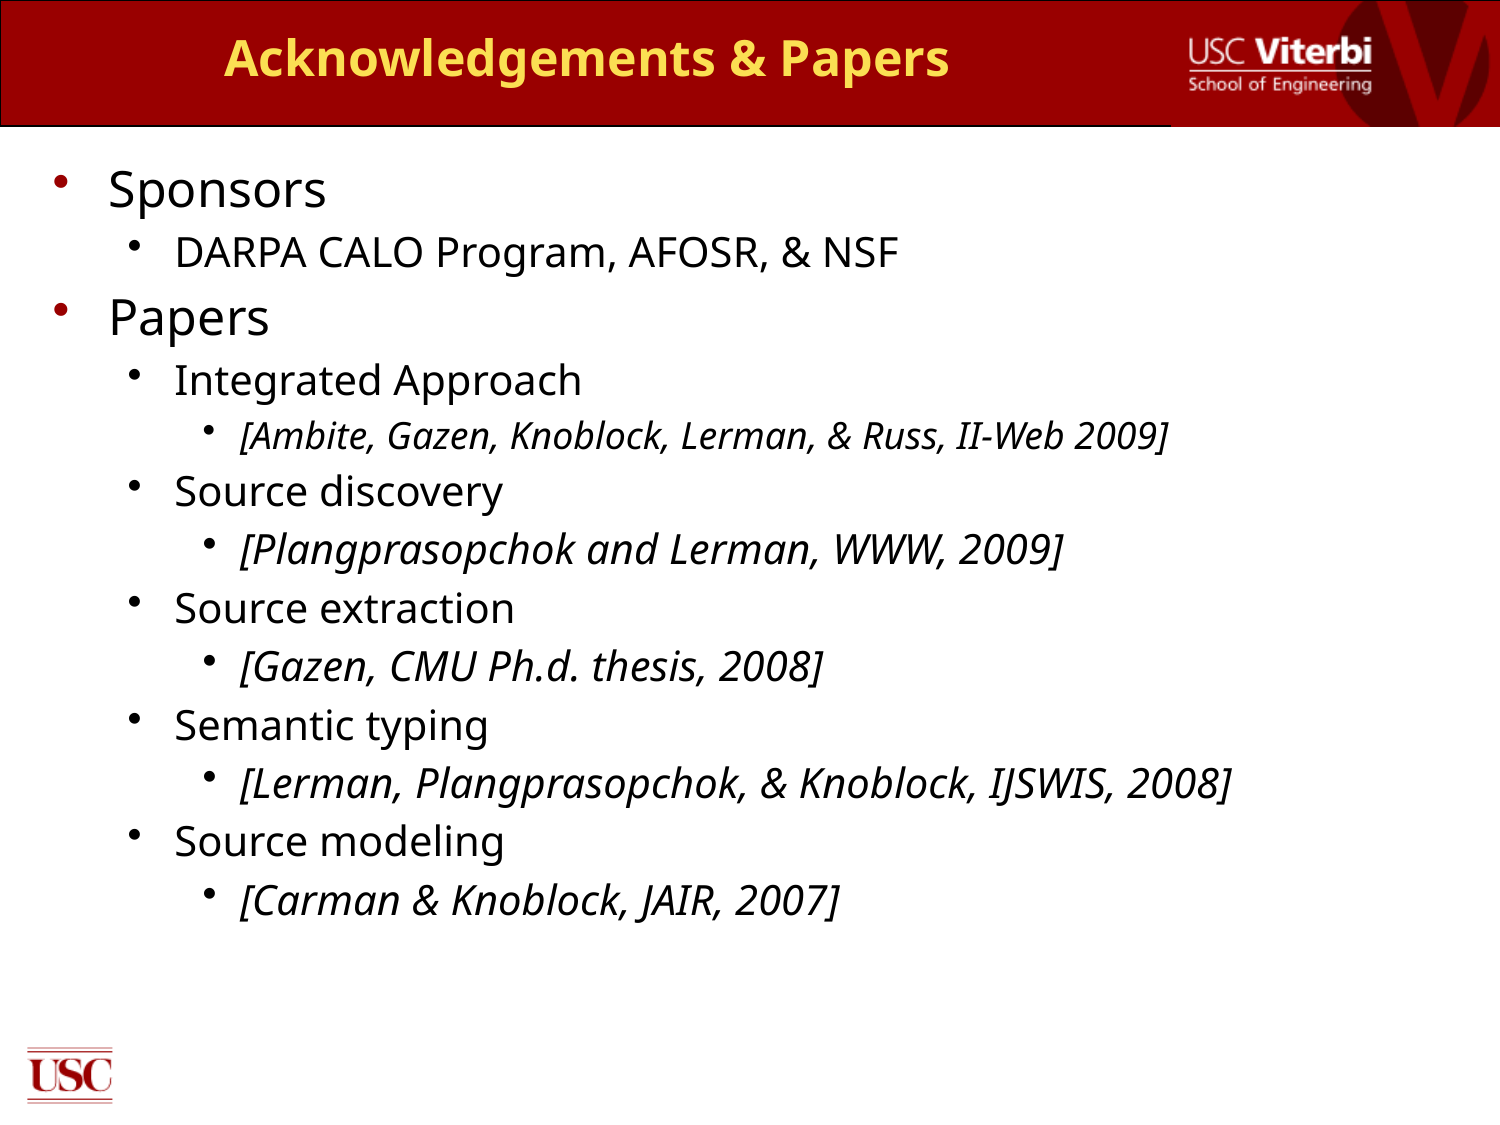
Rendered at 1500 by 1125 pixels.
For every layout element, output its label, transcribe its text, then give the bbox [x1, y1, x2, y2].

picture [1171, 1, 1500, 127]
picture [0, 1035, 125, 1125]
title Acknowledgements & Papers [24, 0, 1151, 119]
list Sponsors DARPA CALO Program, AFOSR, & NSF Papers Integrated Approach [Ambite, Gazen, Knoblock, Lerman, & Russ, II-Web 2009] Source discovery [Plangprasopchok and Lerman, WWW, 2009] Source extraction [Gazen, CMU Ph.d. thesis, 2008] Semantic typing [Lerman, Plangprasopchok, & Knoblock, IJSWIS, 2008] Source modeling [Carman & Knoblock, JAIR, 2007] [37, 149, 1500, 1038]
